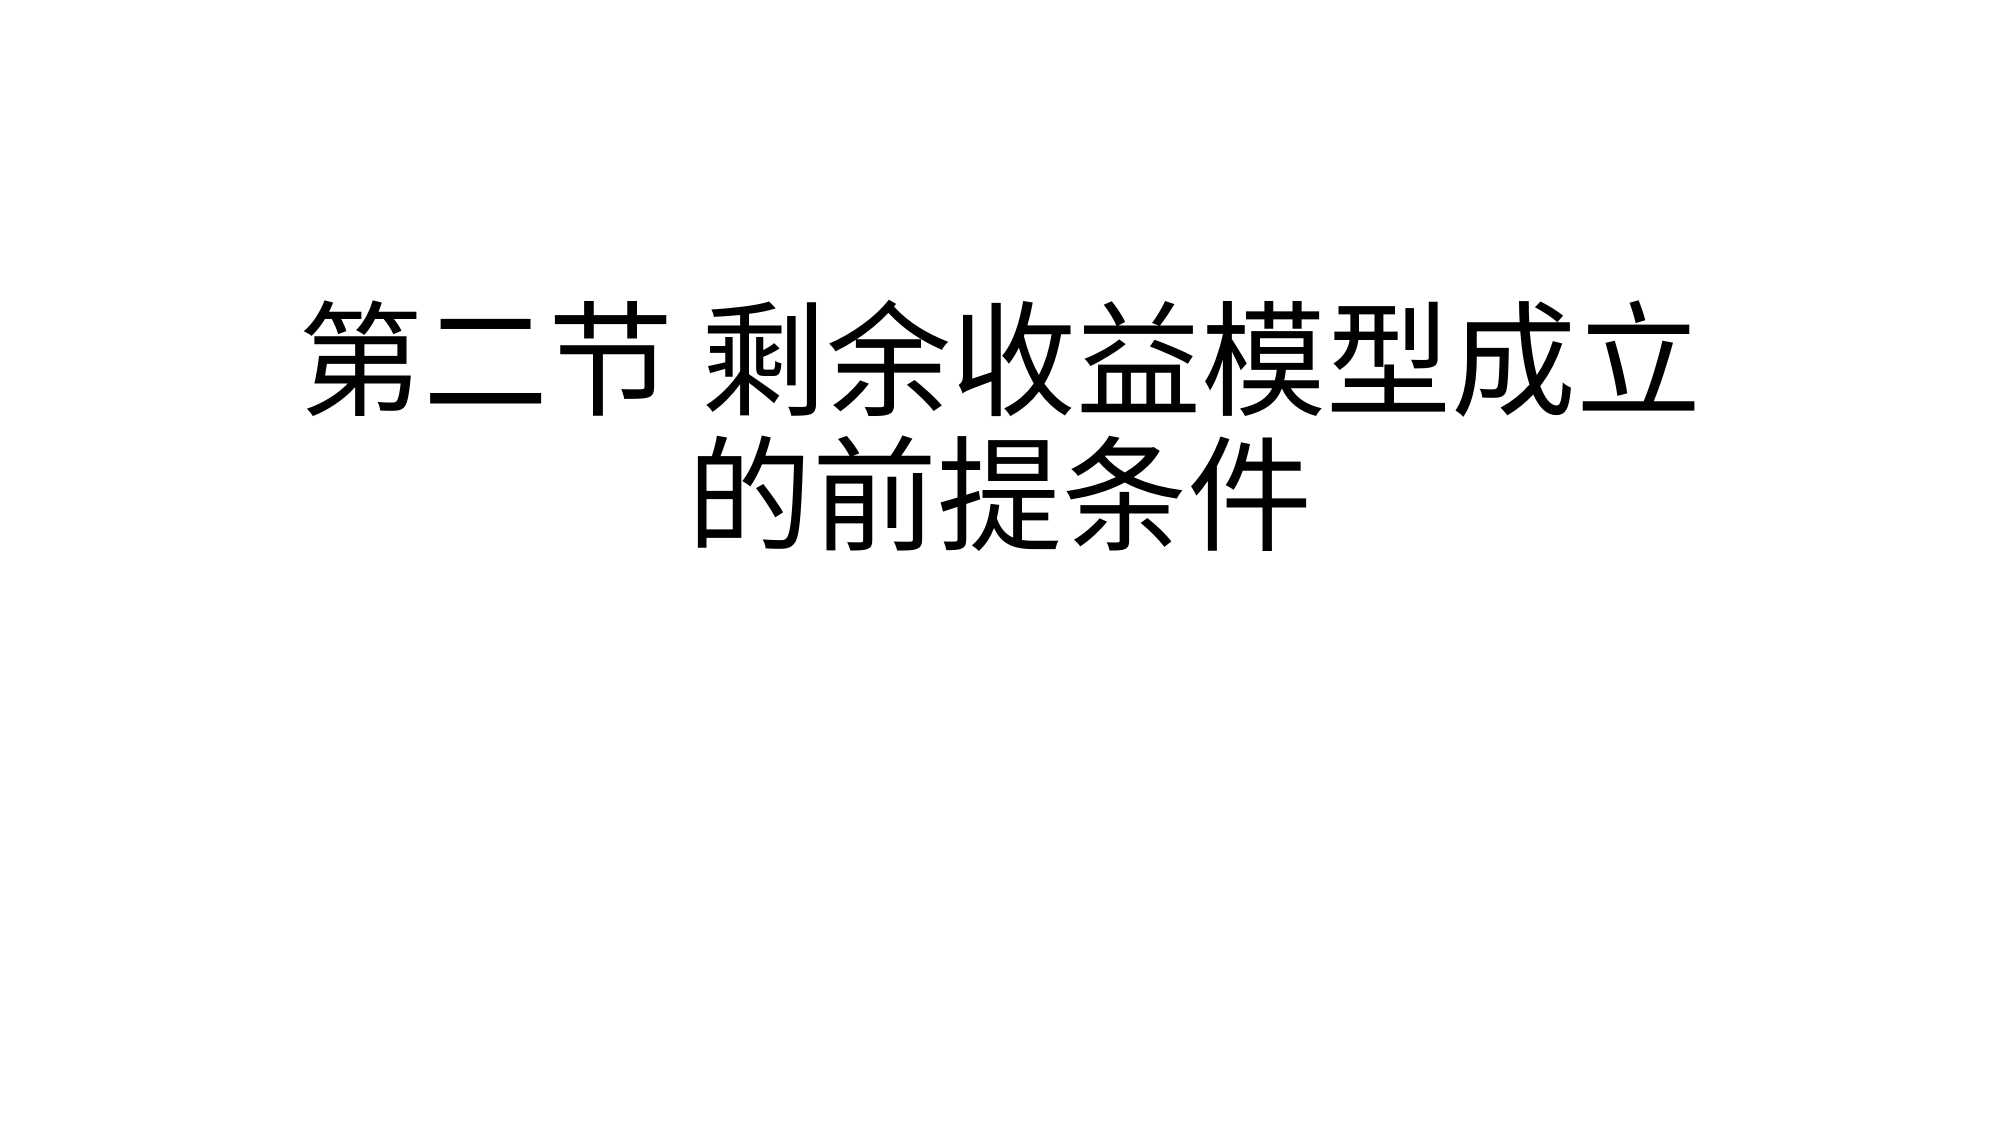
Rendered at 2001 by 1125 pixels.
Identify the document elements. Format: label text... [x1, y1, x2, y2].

title 第二节 剩余收益模型成立的前提条件 [249, 184, 1750, 576]
